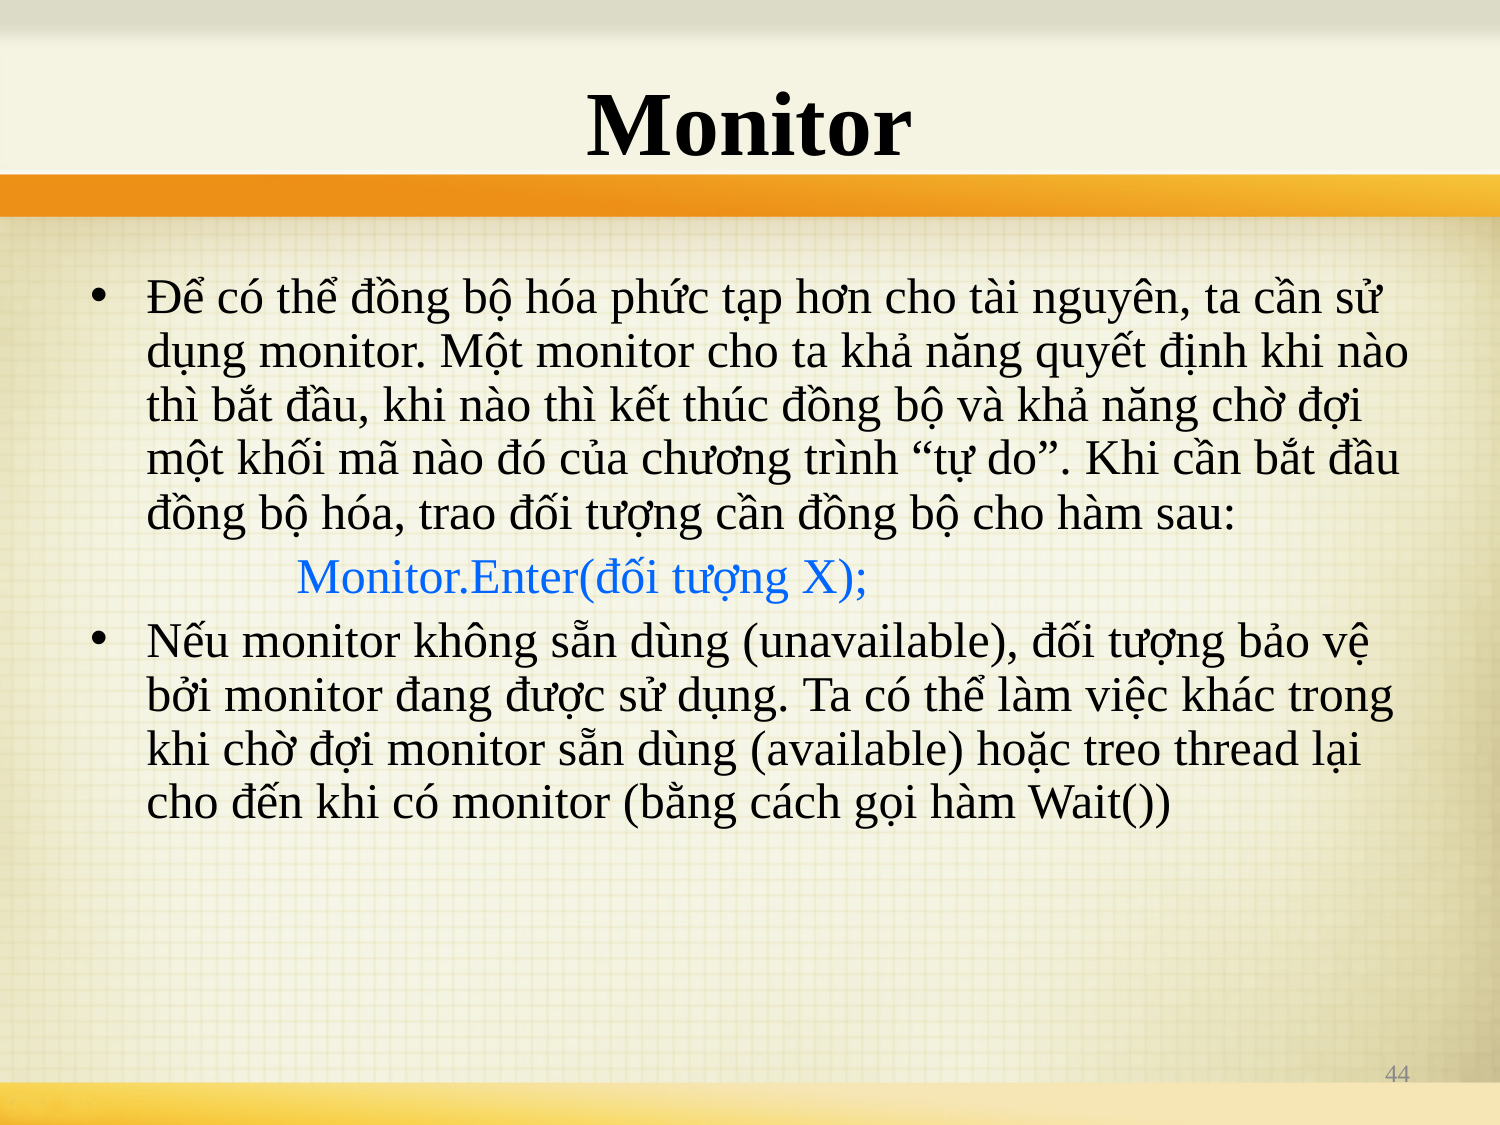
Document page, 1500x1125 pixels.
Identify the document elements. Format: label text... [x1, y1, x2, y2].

list Để có thể đồng bộ hóa phức tạp hơn cho tài nguyên, ta cần sử dụng monitor. Một monitor cho ta khả năng quyết định khi nào thì bắt đầu, khi nào thì kết thúc đồng bộ và khả năng chờ đợi một khối mã nào đó của chương trình “tự do”. Khi cần bắt đầu đồng bộ hóa, trao đối tượng cần đồng bộ cho hàm sau: Monitor.Enter(đối tượng X); Nếu monitor không sẵn dùng (unavailable), đối tượng bảo vệ bởi monitor đang được sử dụng. Ta có thể làm việc khác trong khi chờ đợi monitor sẵn dùng (available) hoặc treo thread lại cho đến khi có monitor (bằng cách gọi hàm Wait()) [75, 262, 1425, 1005]
slide_number 44 [1074, 1042, 1425, 1103]
picture [0, 0, 1500, 1125]
title Monitor [75, 24, 1425, 213]
